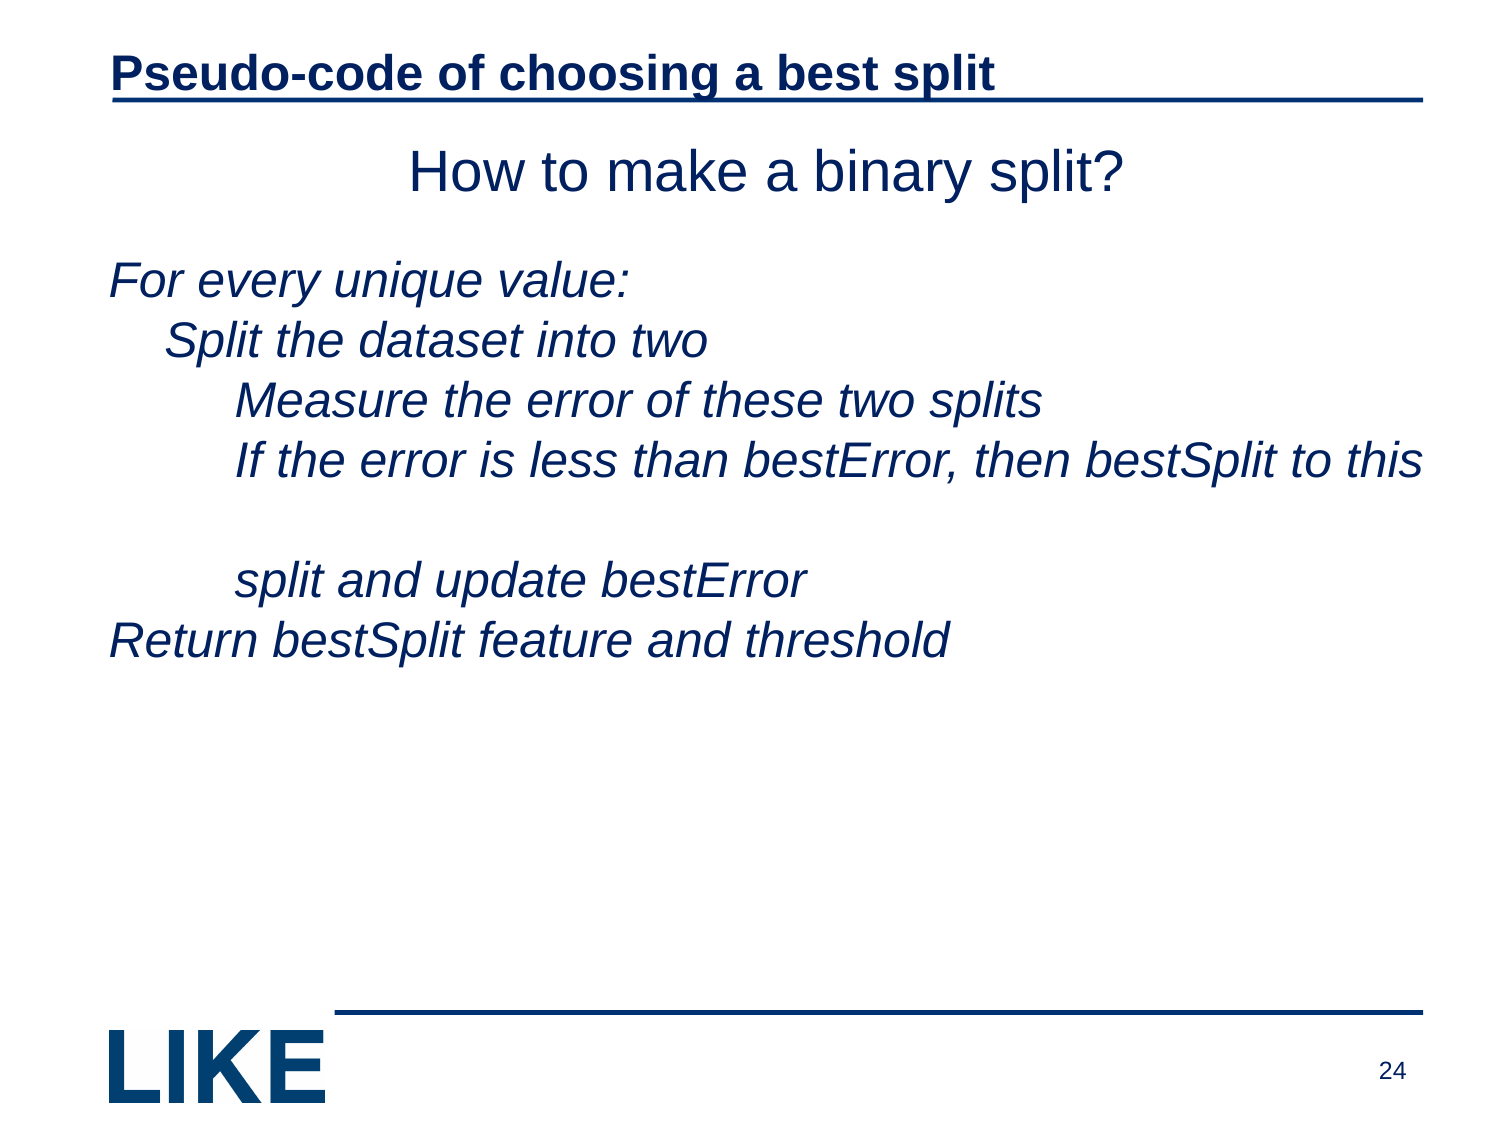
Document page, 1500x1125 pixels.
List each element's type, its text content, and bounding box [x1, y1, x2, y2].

picture [109, 1030, 325, 1103]
subtitle How to make a binary split? For every unique value: Split the dataset into two Measure the error of these two splits If the error is less than bestError, then bestSplit to this split and update bestError Return bestSplit feature and threshold [93, 125, 1442, 908]
title Pseudo-code of choosing a best split [95, 32, 1446, 161]
